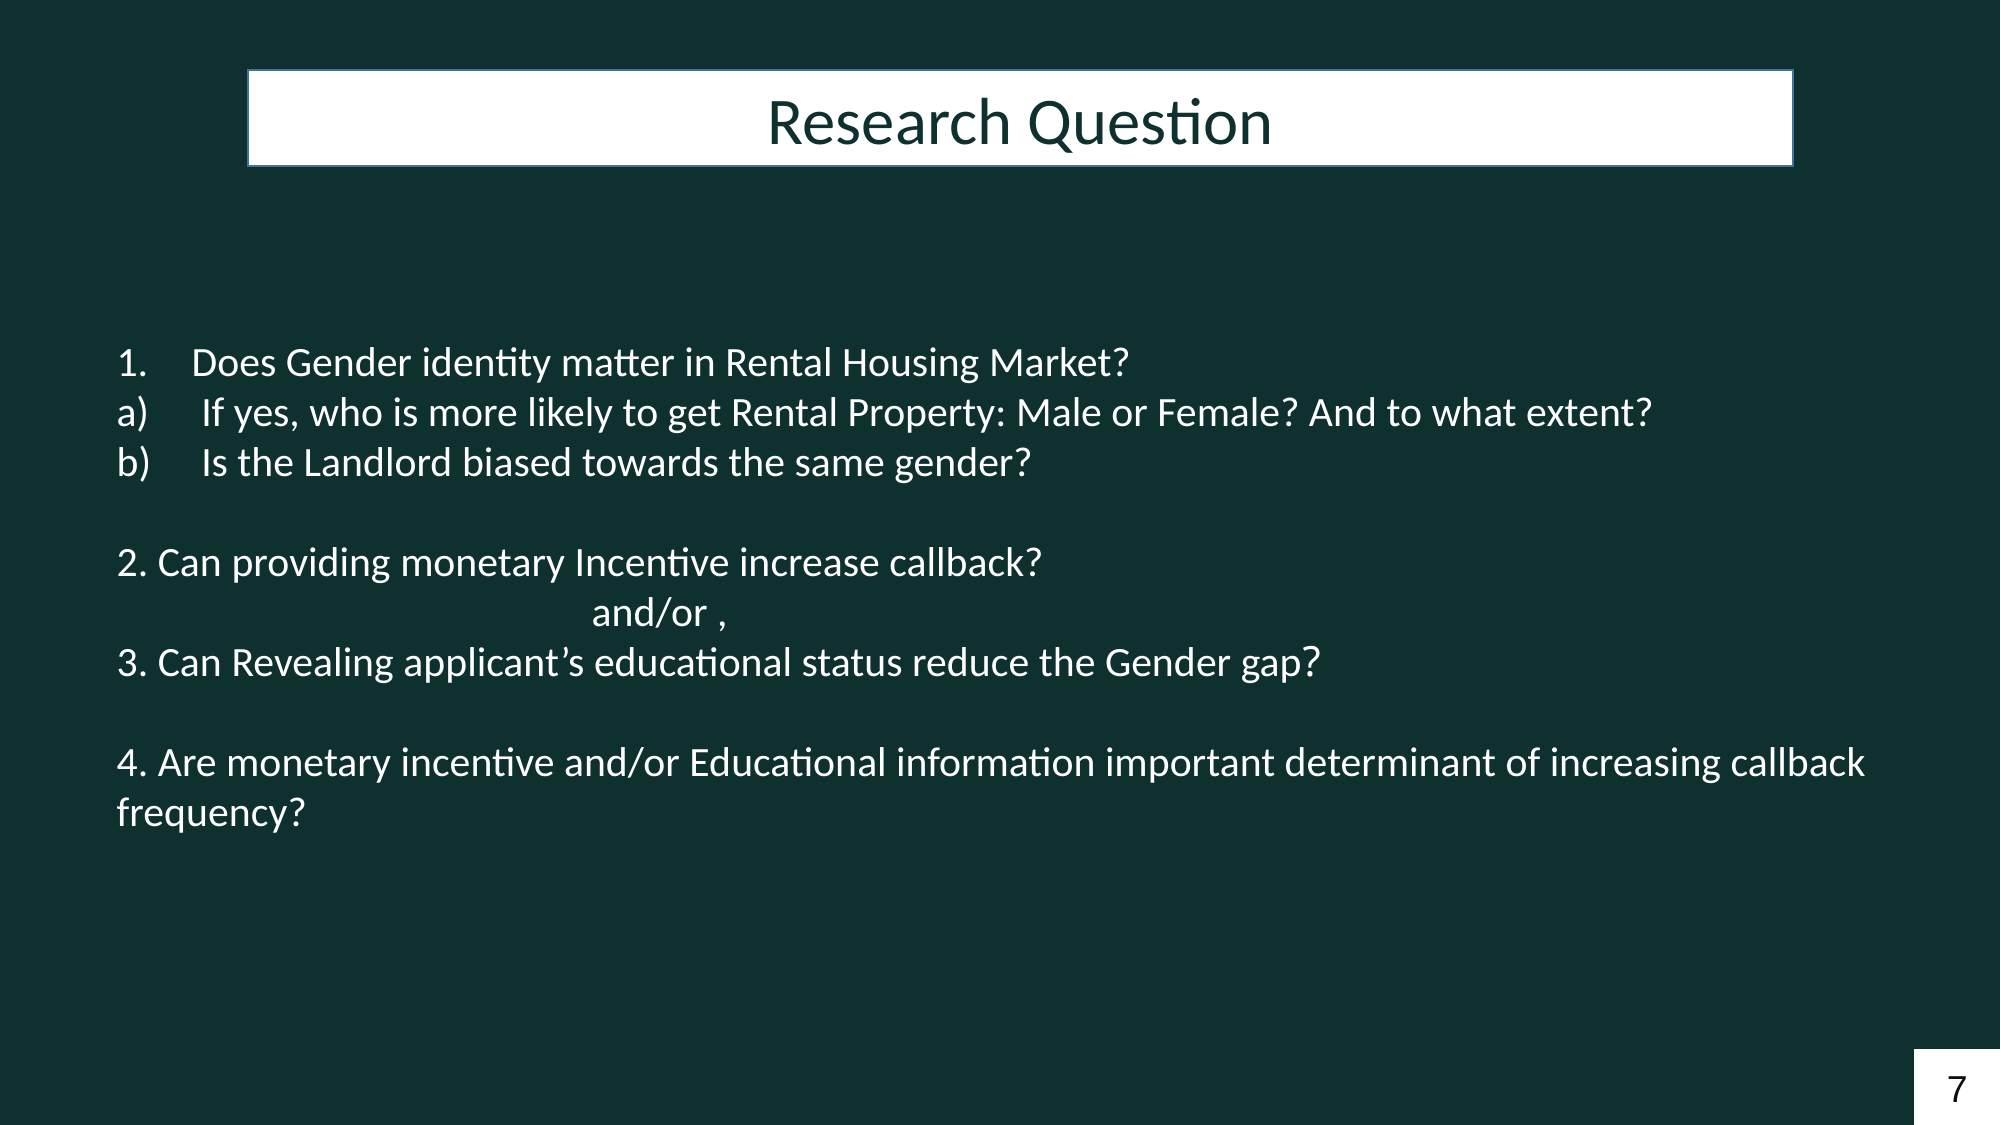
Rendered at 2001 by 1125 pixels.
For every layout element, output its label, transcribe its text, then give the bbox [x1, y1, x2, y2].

text_box Does Gender identity matter in Rental Housing Market? If yes, who is more likely to get Rental Property: Male or Female? And to what extent? Is the Landlord biased towards the same gender? 2. Can providing monetary Incentive increase callback? and/or , 3. Can Revealing applicant’s educational status reduce the Gender gap? 4. Are monetary incentive and/or Educational information important determinant of increasing callback frequency? [101, 357, 1930, 862]
text_box Research Question [247, 69, 1794, 167]
text_box 7 [1914, 1049, 2000, 1125]
